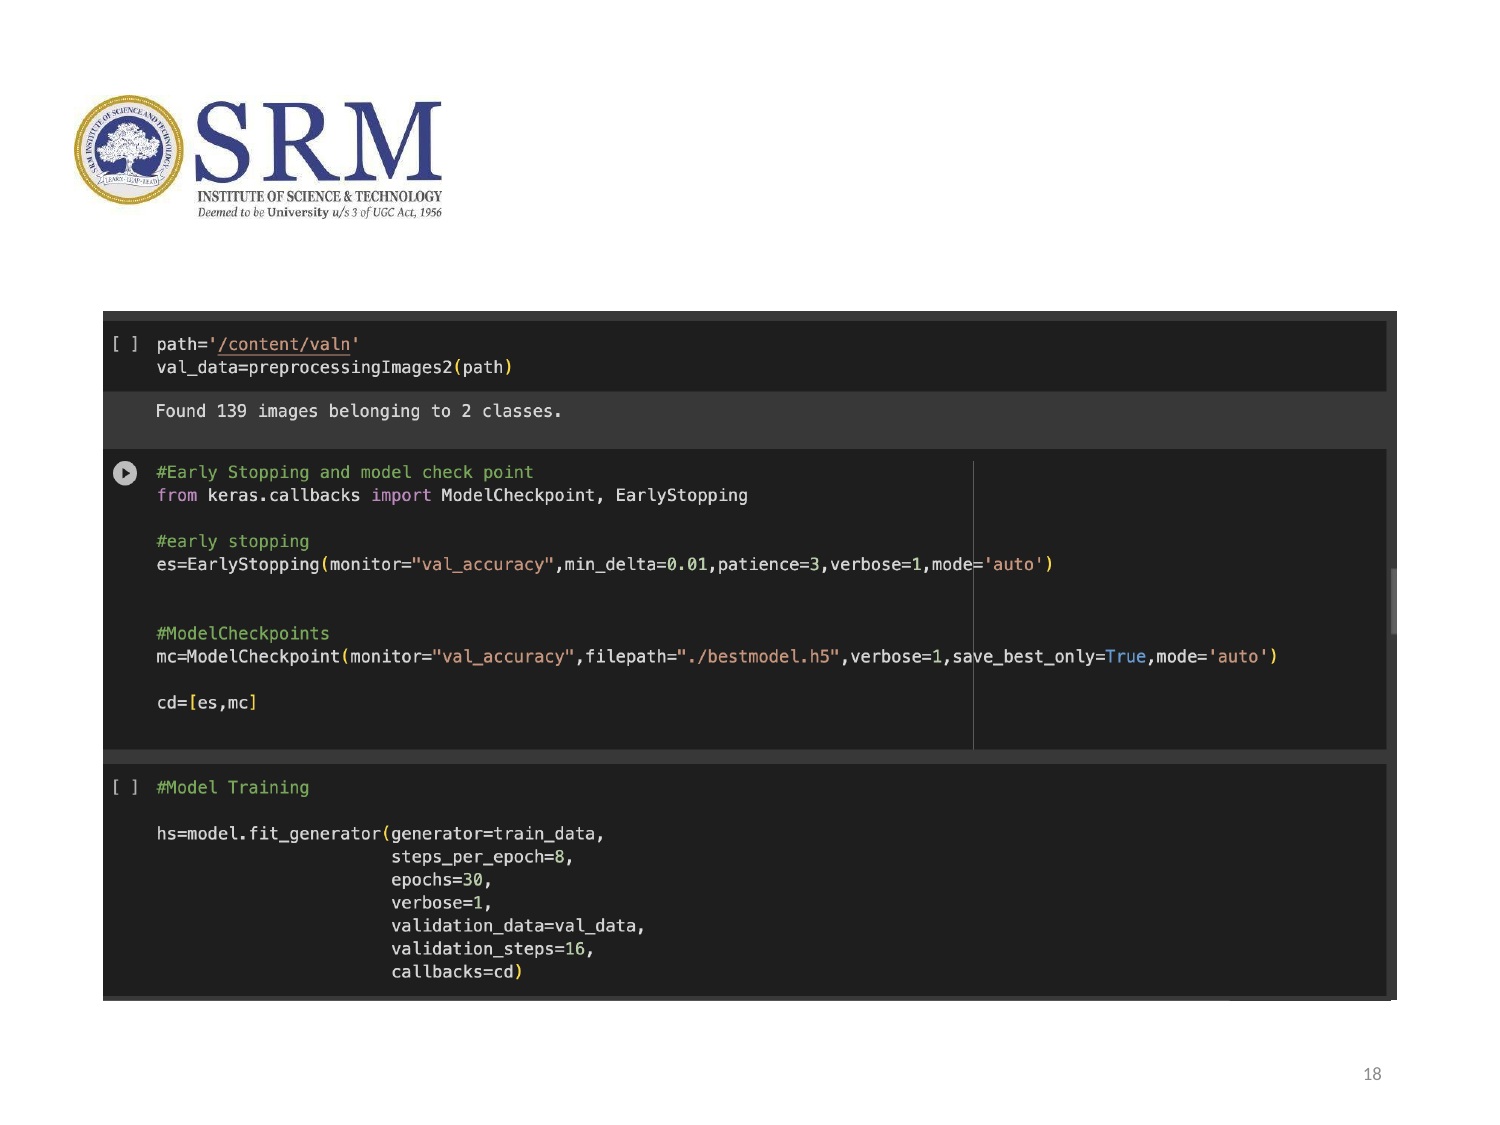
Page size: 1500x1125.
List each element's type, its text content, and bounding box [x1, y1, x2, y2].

slide_number 18 [1059, 1042, 1397, 1103]
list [103, 312, 1397, 1001]
picture [74, 95, 442, 219]
